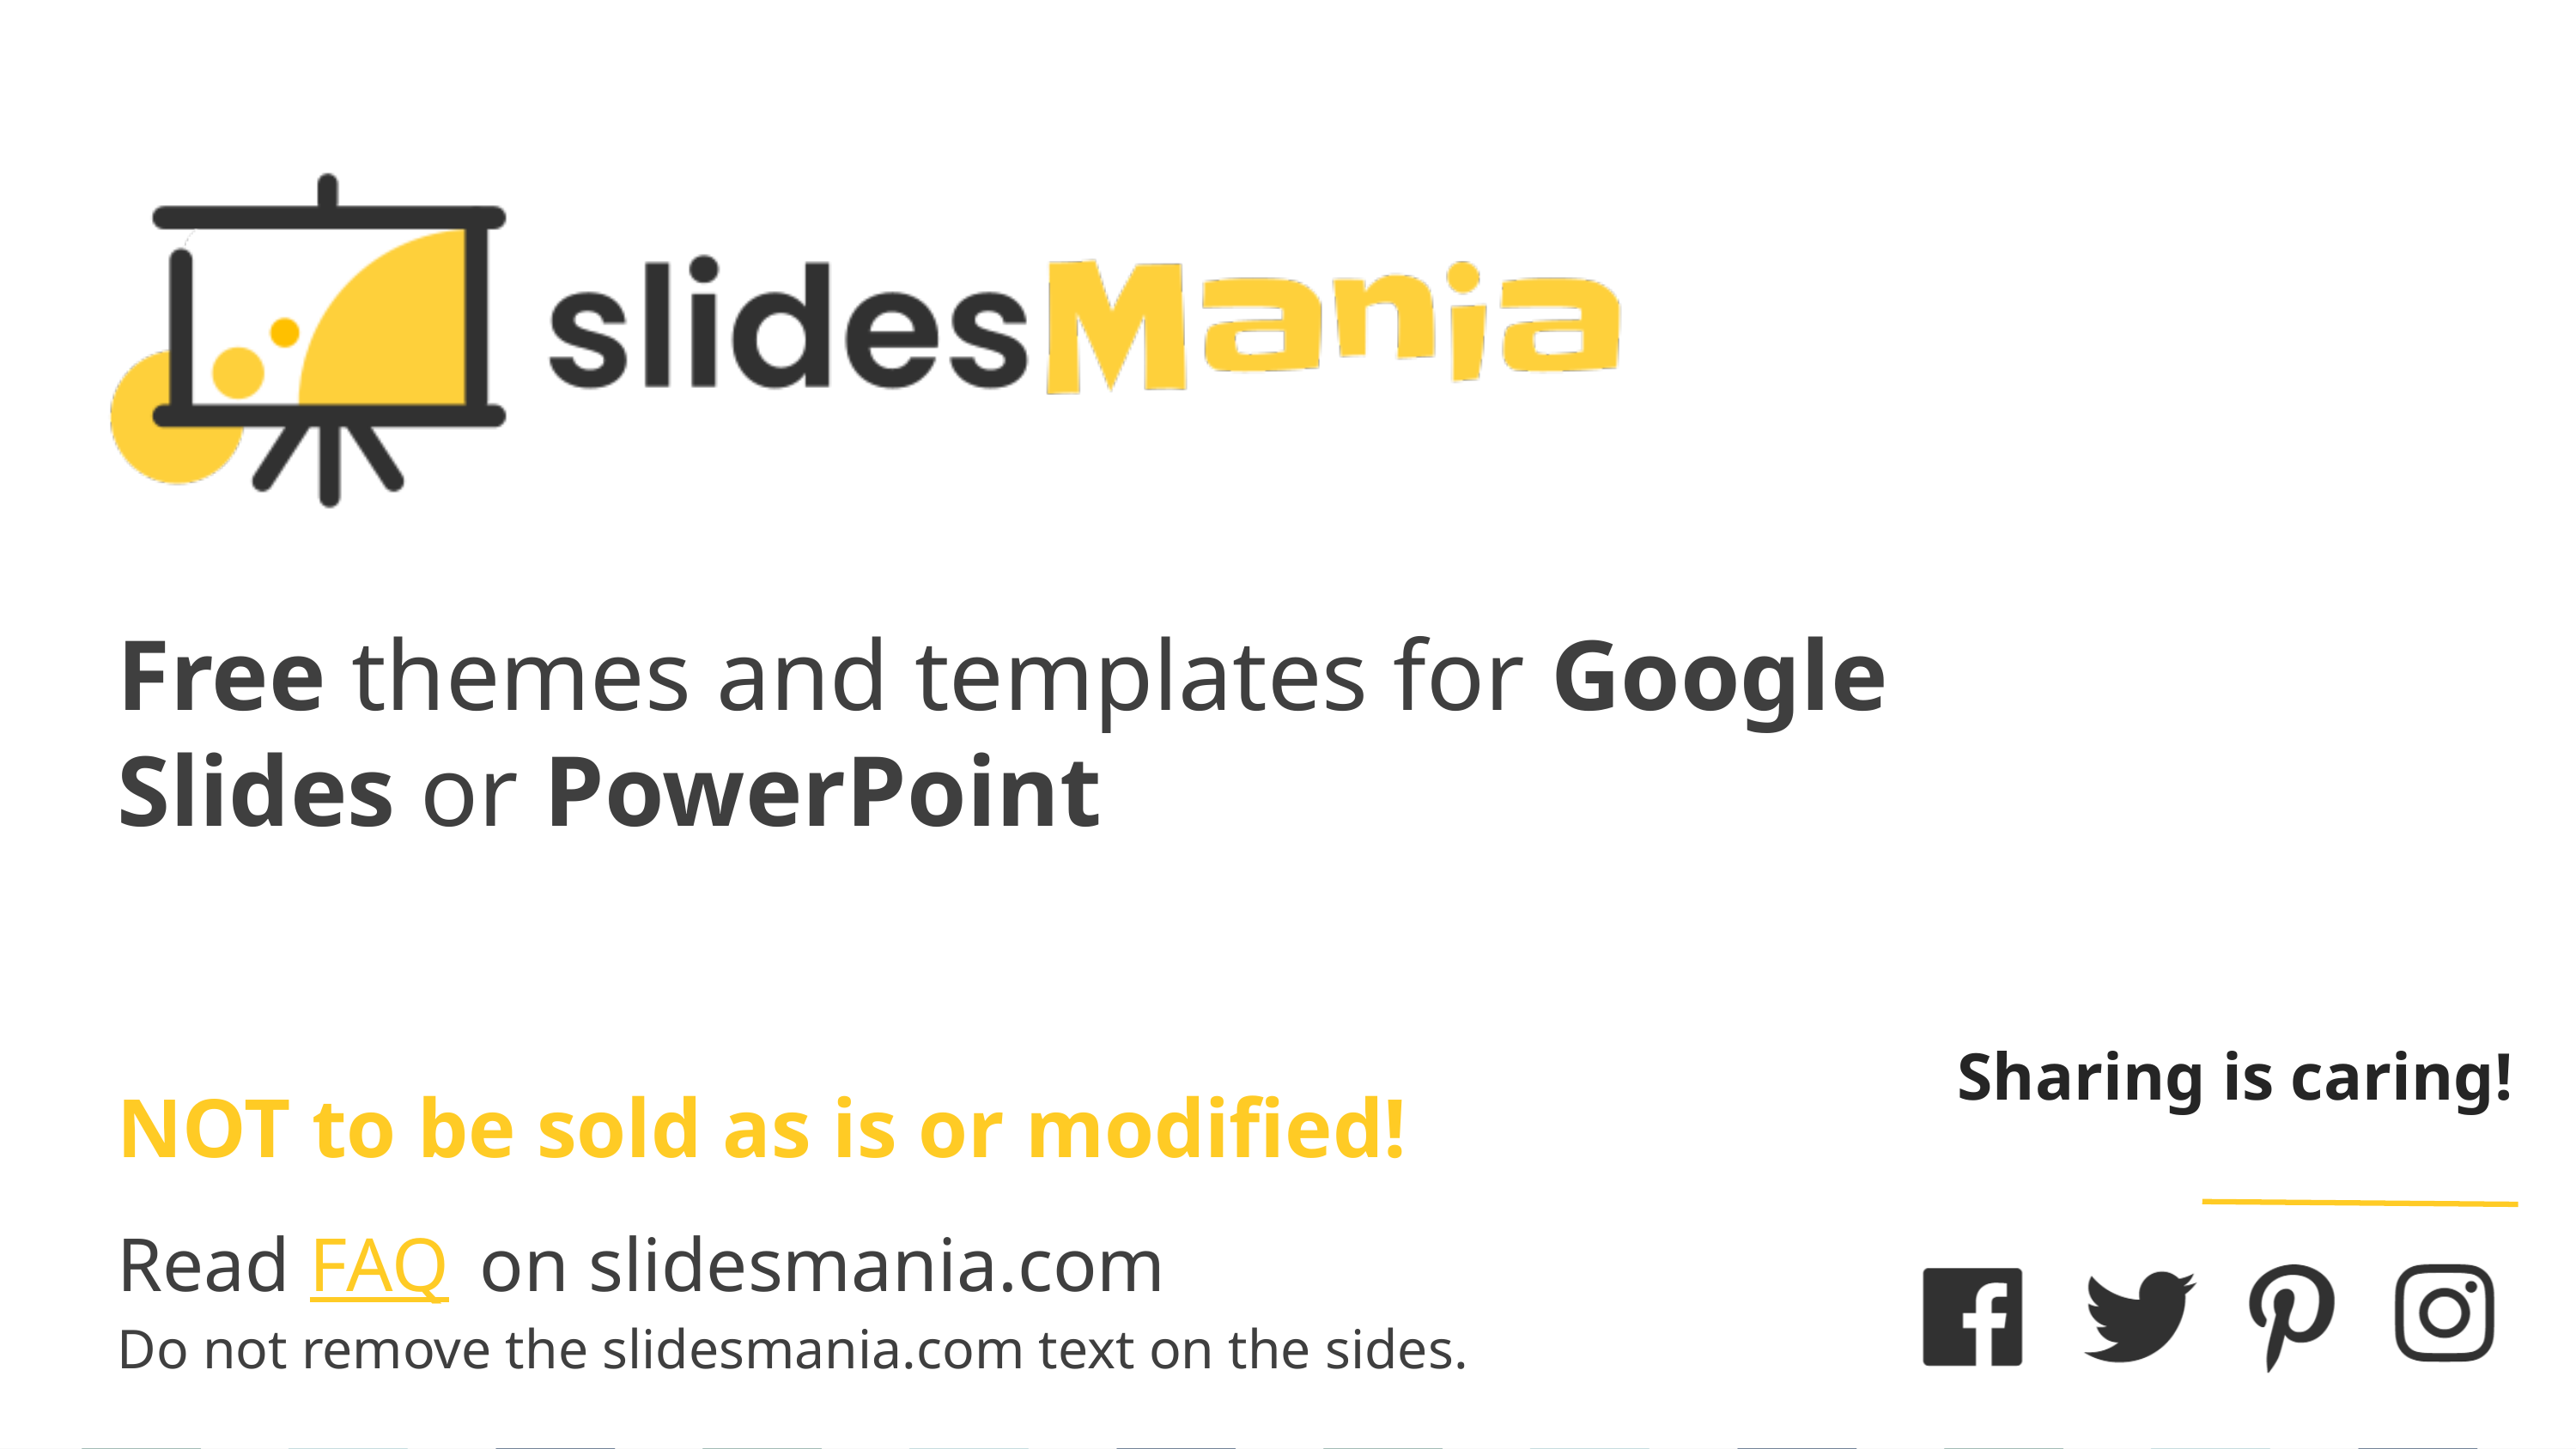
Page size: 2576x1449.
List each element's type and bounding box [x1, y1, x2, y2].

picture [2227, 1247, 2357, 1379]
picture [26, 104, 1768, 543]
picture [2370, 1249, 2518, 1377]
picture [1898, 1248, 2049, 1384]
picture [2063, 1249, 2213, 1383]
